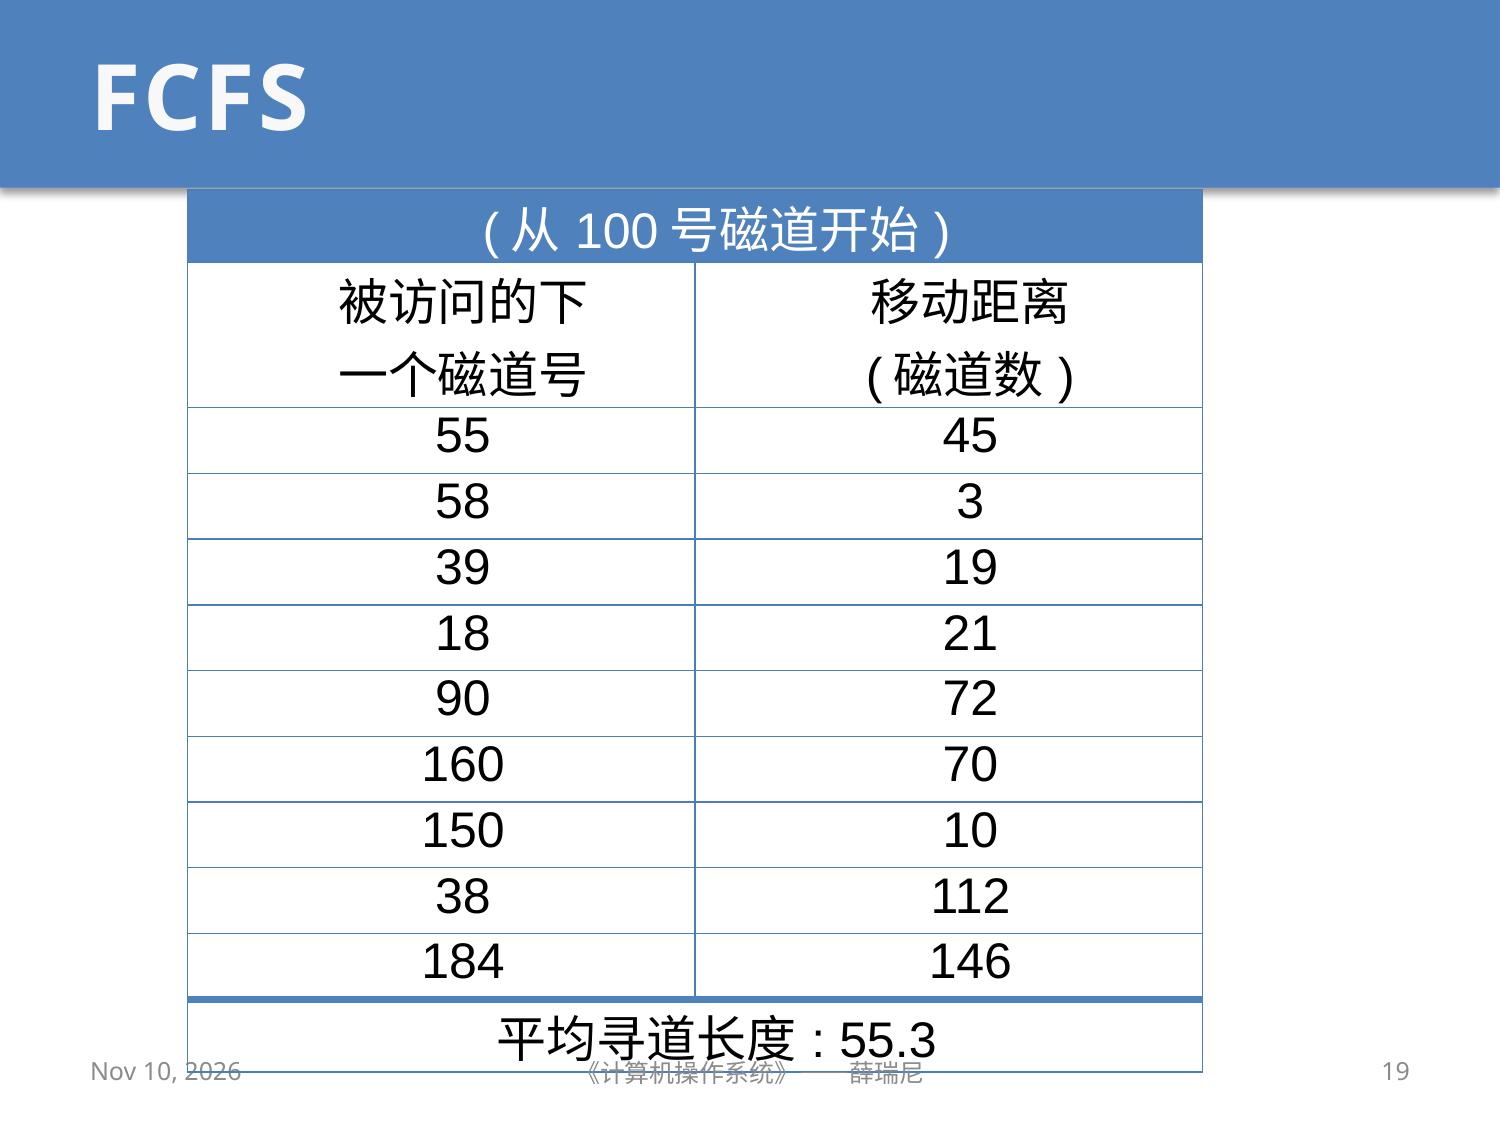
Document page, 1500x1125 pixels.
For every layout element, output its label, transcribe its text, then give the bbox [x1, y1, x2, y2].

table_cell 21 [696, 606, 1202, 670]
table_cell 39 [188, 540, 694, 604]
footer 《计算机操作系统》——薛瑞尼 [512, 1042, 988, 1103]
table_cell 90 [188, 671, 694, 736]
table_cell 112 [696, 868, 1202, 933]
table_cell 38 [188, 868, 694, 933]
table_cell 18 [188, 606, 694, 670]
table_cell 移动距离 (磁道数) [696, 263, 1202, 407]
table_cell 55 [188, 408, 694, 473]
slide_number 19 [1074, 1042, 1425, 1103]
table_cell 45 [696, 408, 1202, 473]
table_cell 10 [696, 803, 1202, 867]
table_cell 72 [696, 671, 1202, 736]
table_cell 160 [188, 737, 694, 801]
table_header (从100号磁道开始) [188, 191, 1202, 262]
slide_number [75, 1042, 425, 1103]
title FCFS [75, 0, 1425, 188]
text_box [562, 474, 1500, 550]
table_cell 58 [188, 474, 562, 538]
table_cell 146 [696, 934, 1202, 996]
table_cell 150 [188, 803, 694, 867]
table_cell 被访问的下 一个磁道号 [188, 263, 694, 407]
table_cell 平均寻道长度: 55.3 [188, 1003, 1202, 1071]
table_cell 19 [696, 550, 1202, 604]
table_cell 70 [696, 737, 1202, 801]
table_cell 184 [188, 934, 694, 996]
